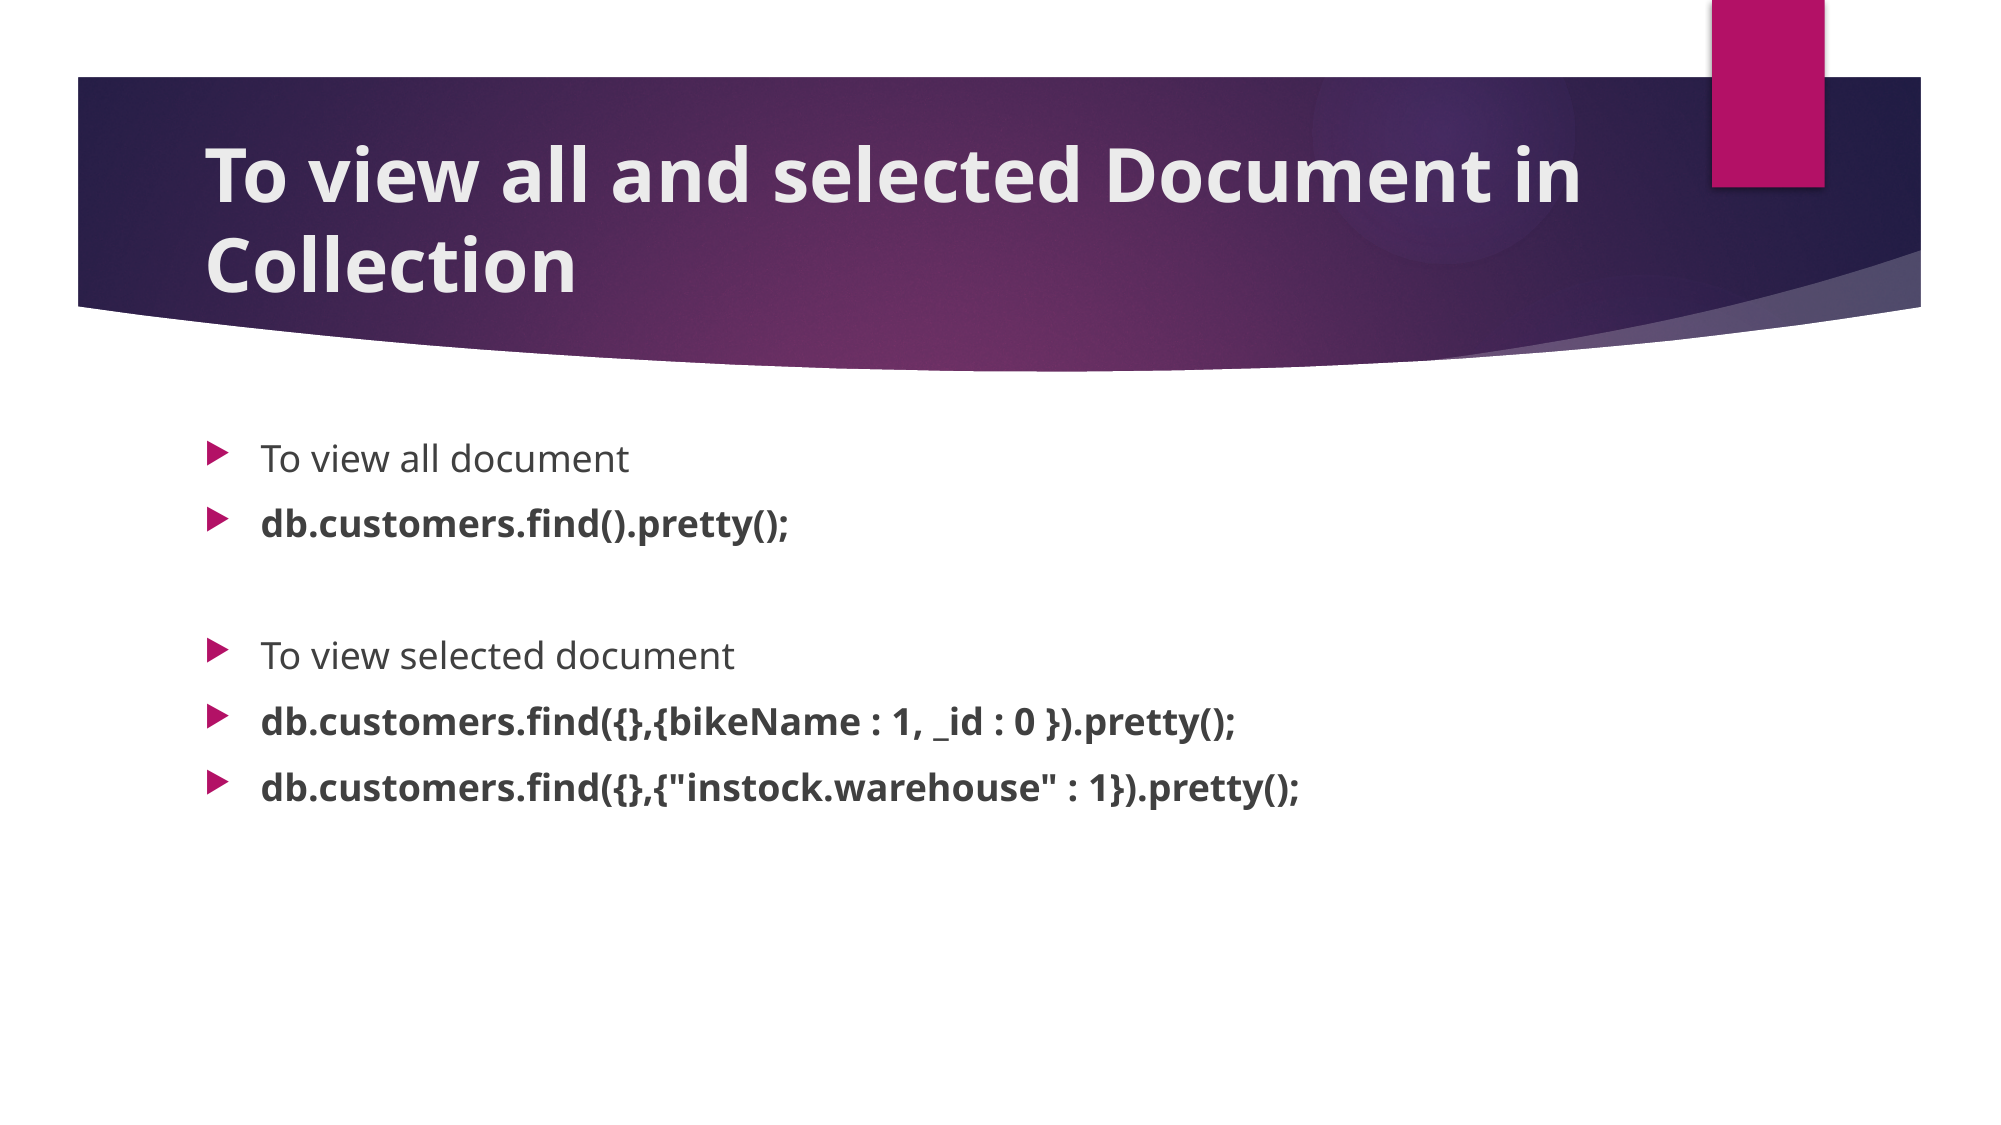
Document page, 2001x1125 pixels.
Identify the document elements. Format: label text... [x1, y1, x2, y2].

list To view all document db.customers.find().pretty(); To view selected document db.customers.find({},{bikeName : 1, _id : 0 }).pretty(); db.customers.find({},{"instock.warehouse" : 1}).pretty(); [189, 427, 1638, 988]
title To view all and selected Document in Collection [189, 159, 1627, 276]
